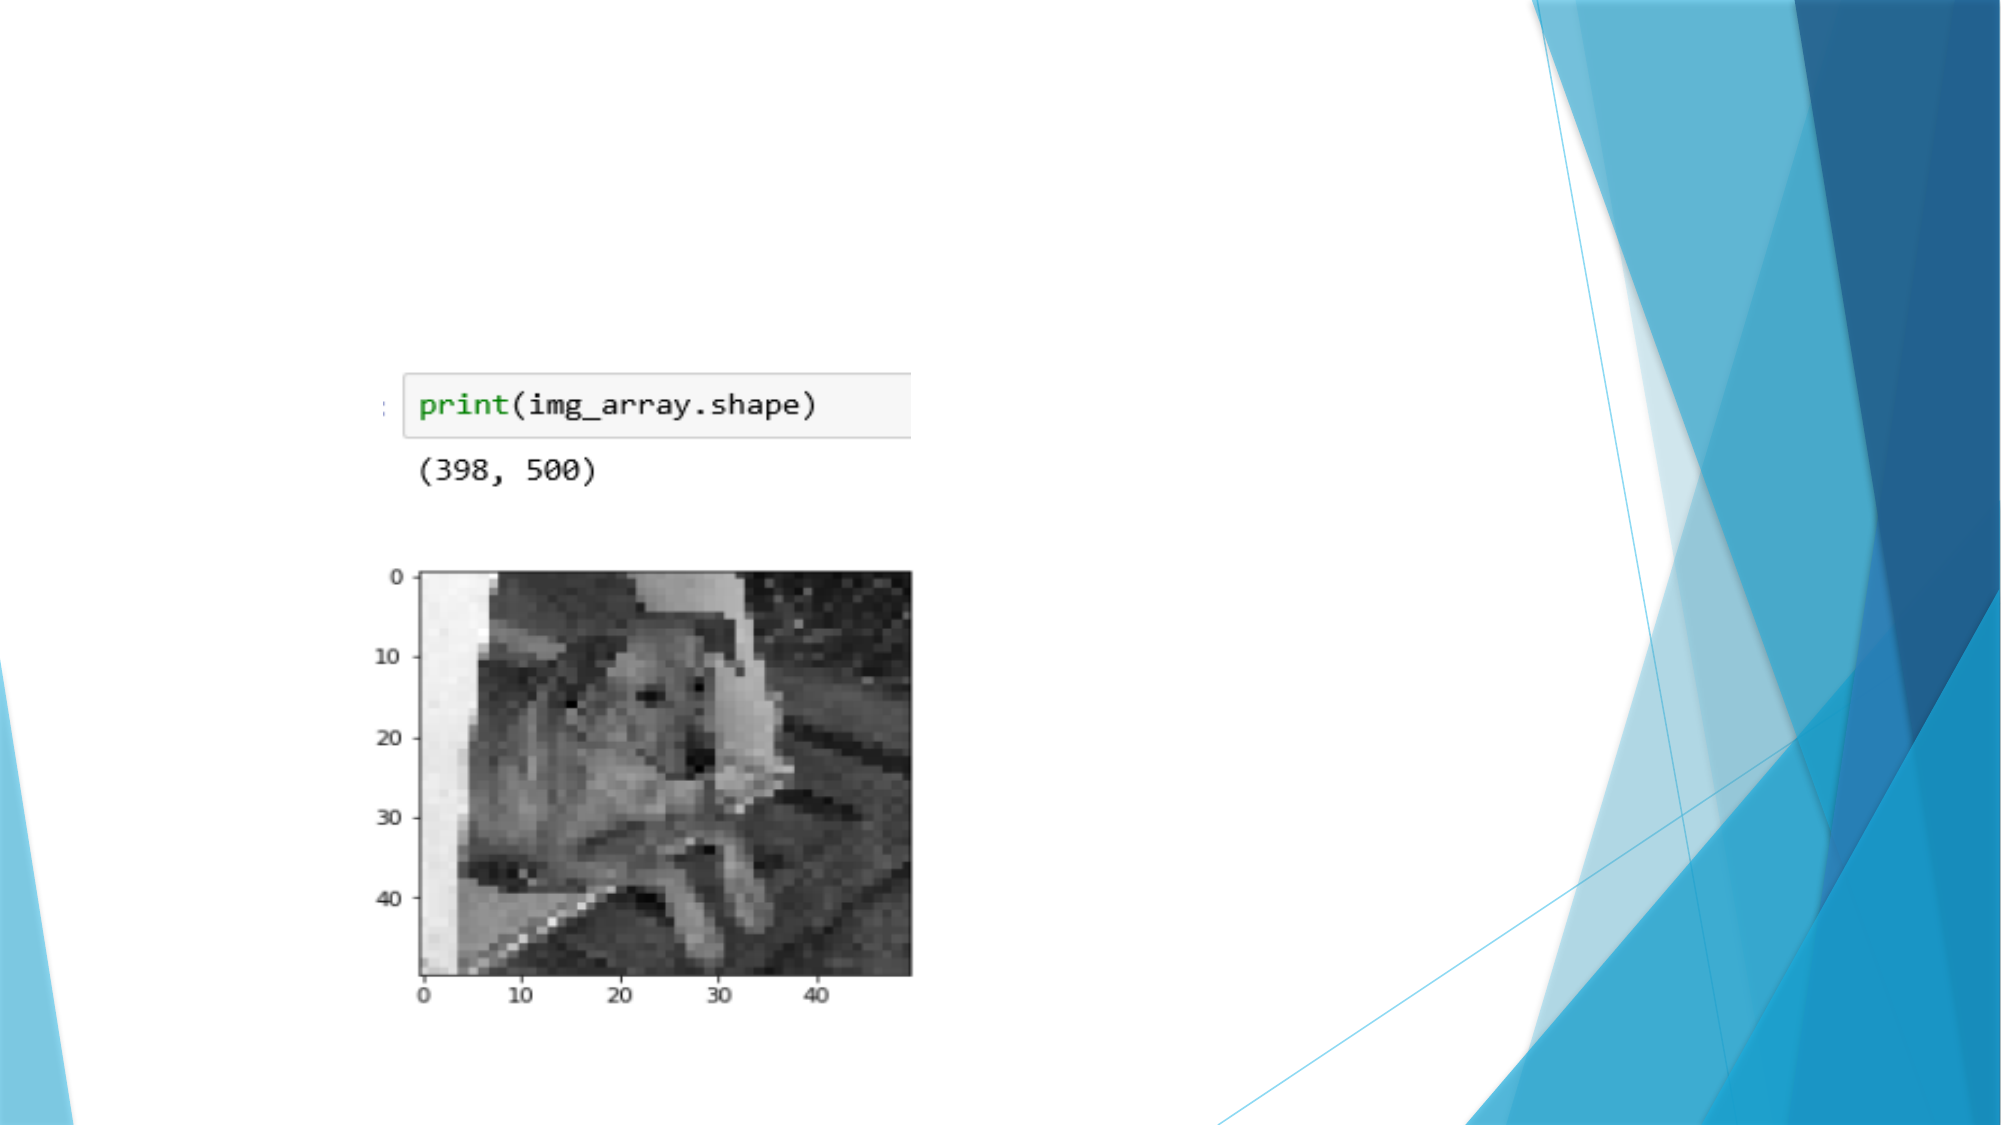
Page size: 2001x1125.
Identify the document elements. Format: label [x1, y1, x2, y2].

picture [350, 552, 1138, 1023]
list [382, 366, 912, 527]
